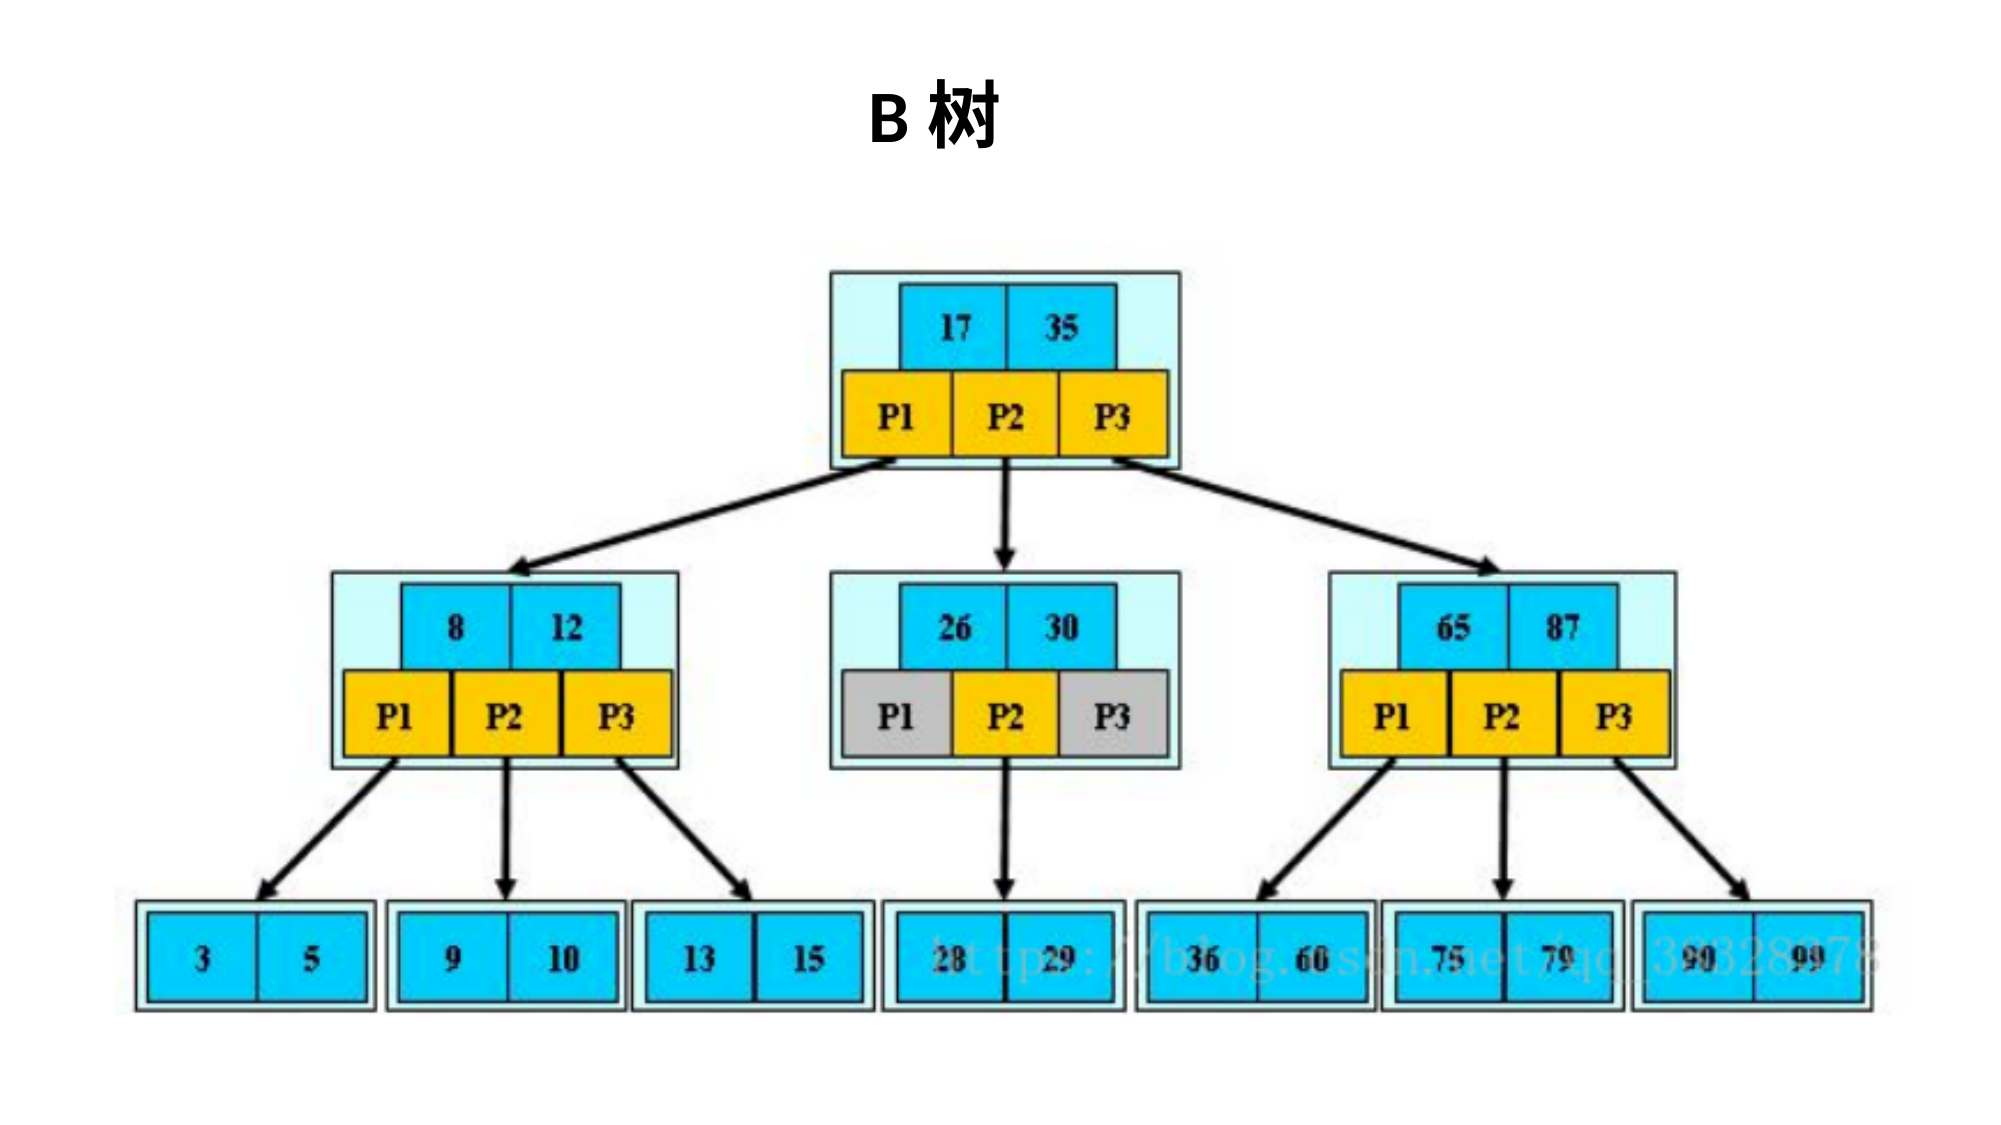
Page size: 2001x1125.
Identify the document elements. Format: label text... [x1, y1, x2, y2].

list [115, 206, 1912, 1050]
title B树 [115, 64, 1754, 173]
